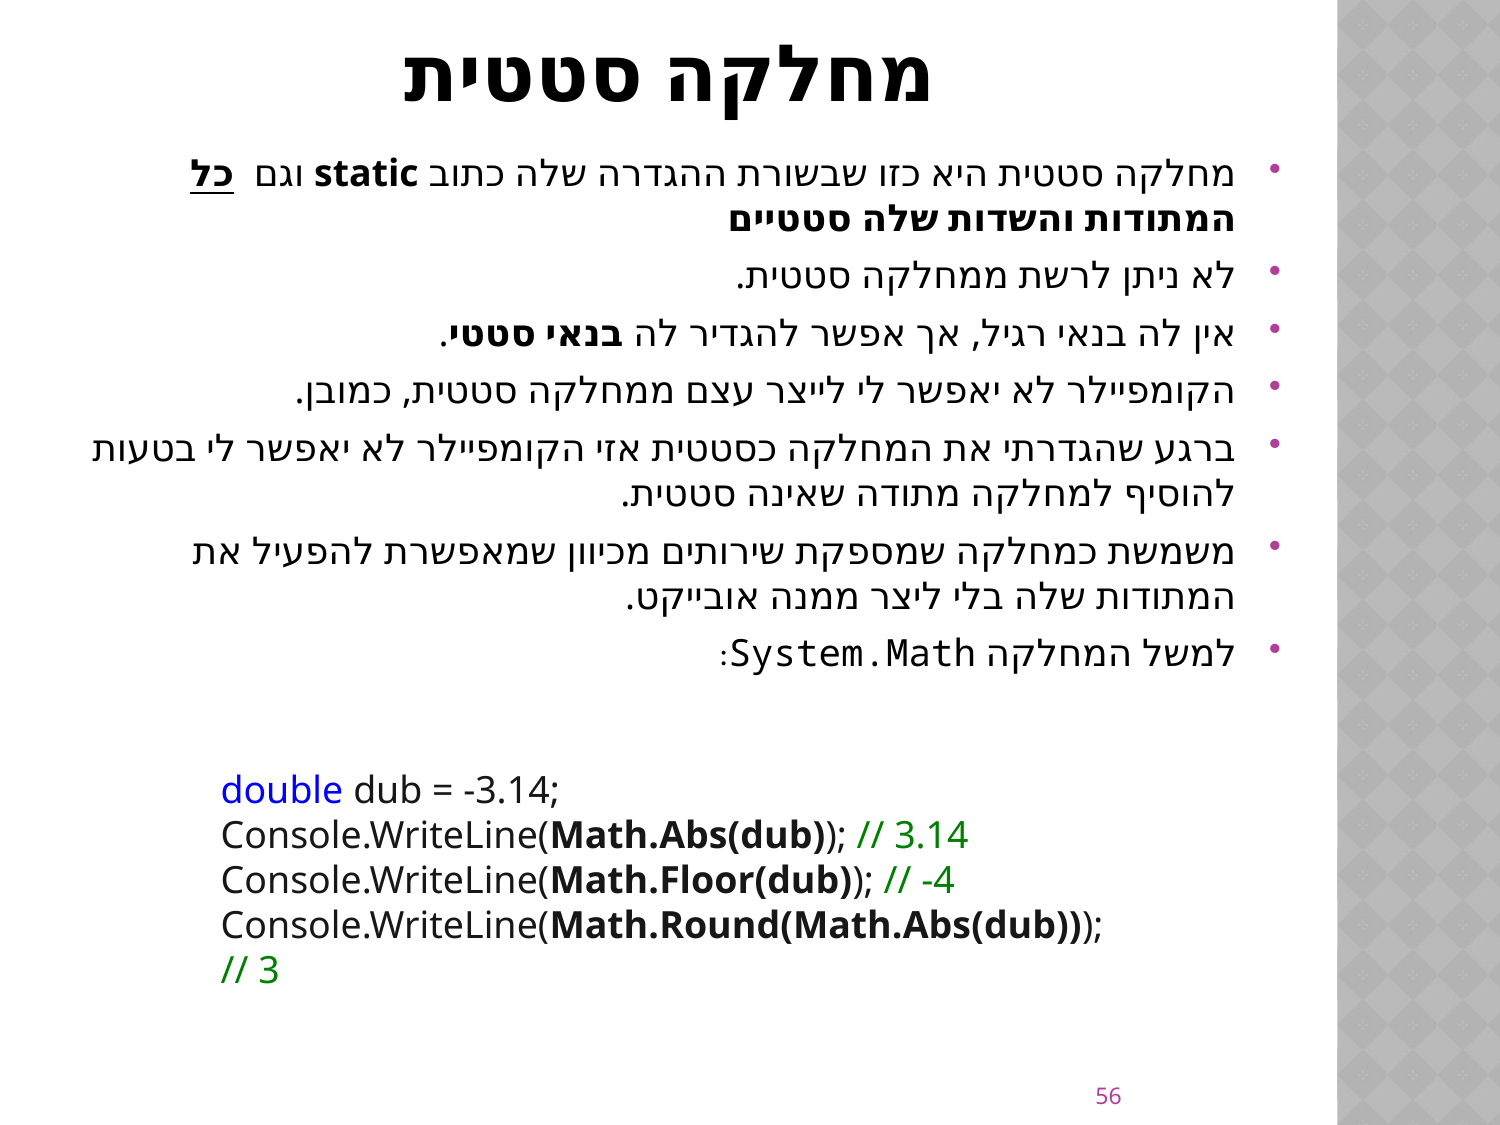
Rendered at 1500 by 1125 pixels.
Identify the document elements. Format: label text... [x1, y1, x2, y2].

slide_number 56 [1025, 1075, 1122, 1113]
list מחלקה סטטית היא כזו שבשורת ההגדרה שלה כתוב static וגם כל המתודות והשדות שלה סטטיים לא ניתן לרשת ממחלקה סטטית. אין לה בנאי רגיל, אך אפשר להגדיר לה בנאי סטטי. הקומפיילר לא יאפשר לי לייצר עצם ממחלקה סטטית, כמובן. ברגע שהגדרתי את המחלקה כסטטית אזי הקומפיילר לא יאפשר לי בטעות להוסיף למחלקה מתודה שאינה סטטית. משמשת כמחלקה שמספקת שירותים מכיוון שמאפשרת להפעיל את המתודות שלה בלי ליצר ממנה אובייקט. למשל המחלקה System.Math: [44, 141, 1297, 716]
text_box double dub = -3.14; Console.WriteLine(Math.Abs(dub)); // 3.14 Console.WriteLine(Math.Floor(dub)); // -4 Console.WriteLine(Math.Round(Math.Abs(dub))); // 3 [205, 758, 1122, 999]
title מחלקה סטטית [76, 14, 1265, 117]
